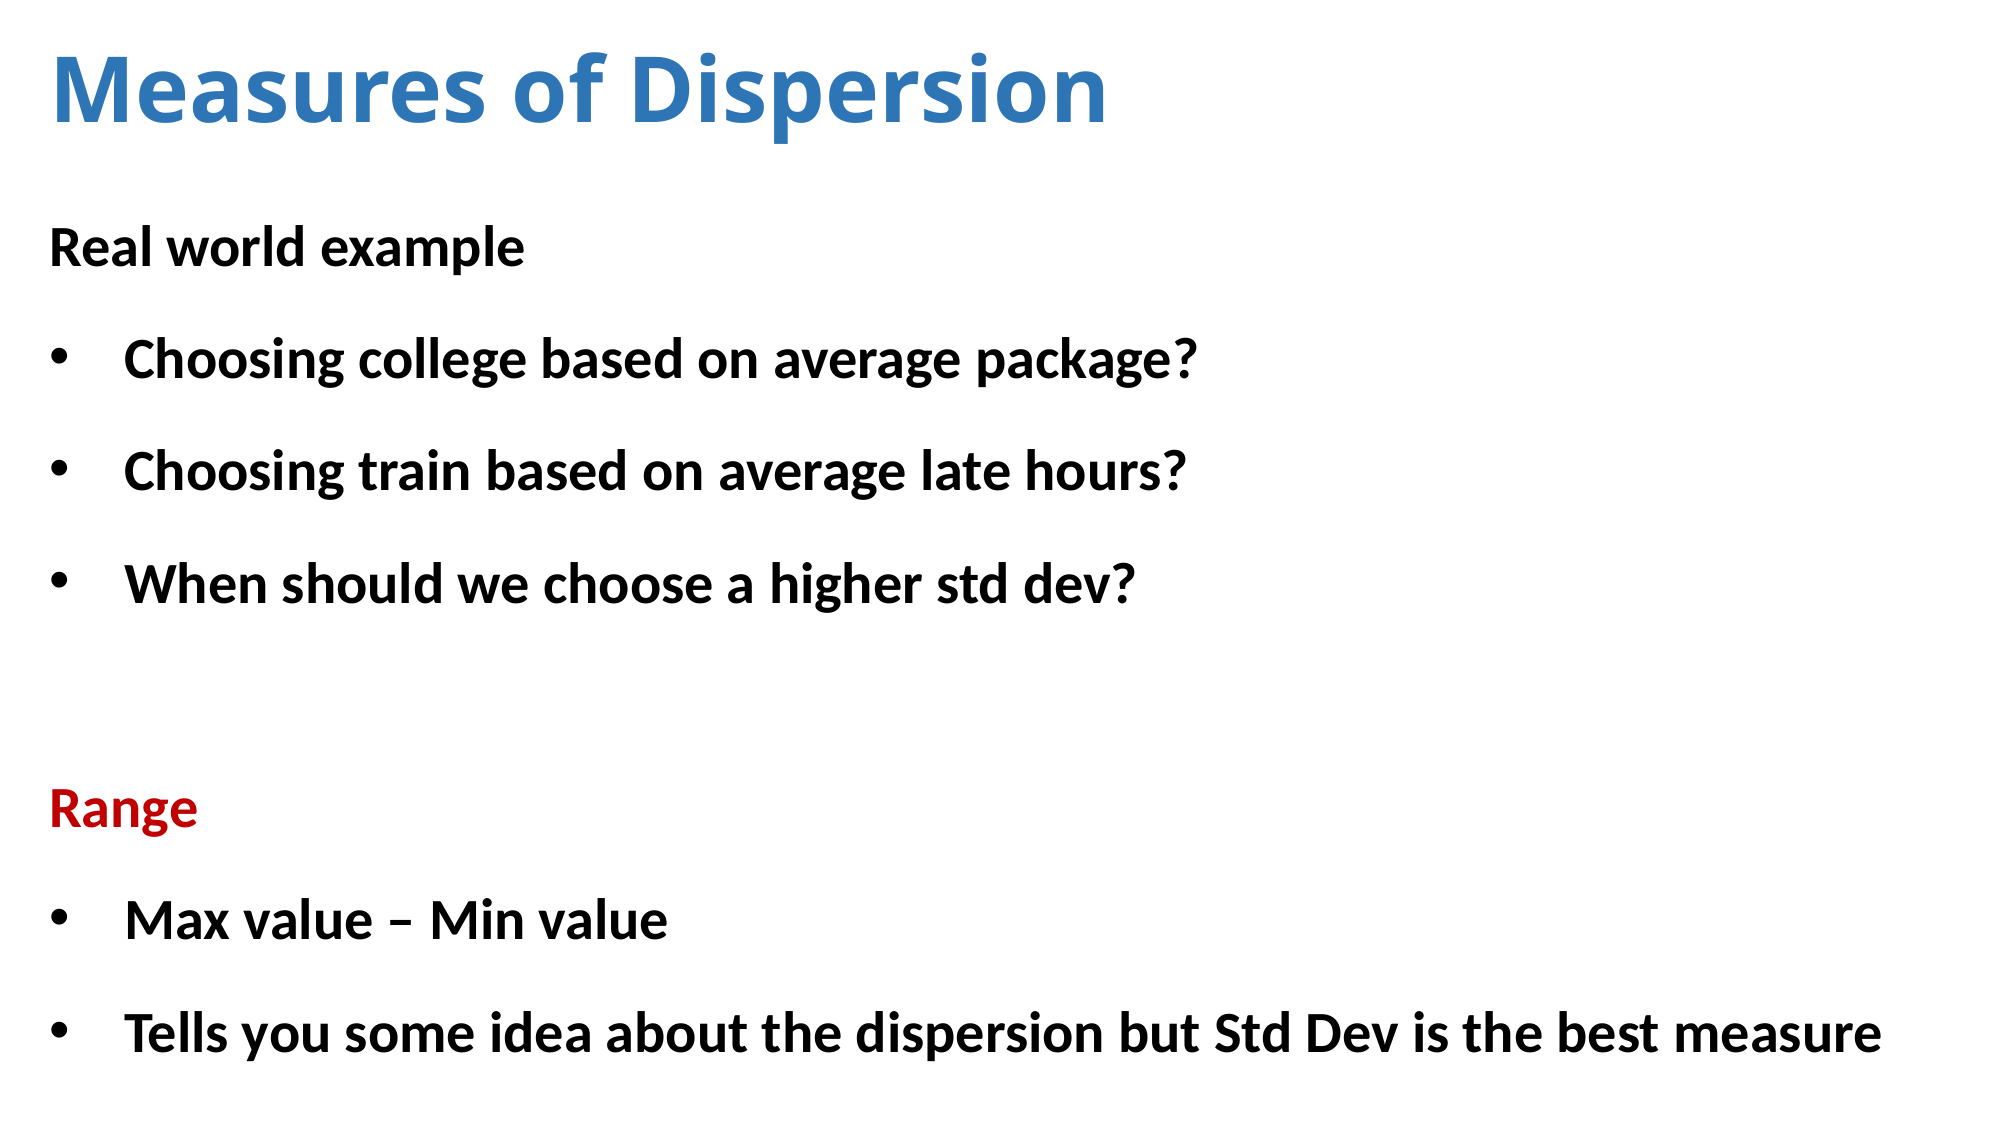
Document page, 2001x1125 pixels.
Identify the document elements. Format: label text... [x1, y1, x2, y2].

title Measures of Dispersion [34, 36, 1550, 150]
subtitle Real world example Choosing college based on average package? Choosing train based on average late hours? When should we choose a higher std dev? Range Max value – Min value Tells you some idea about the dispersion but Std Dev is the best measure [34, 195, 1971, 1089]
